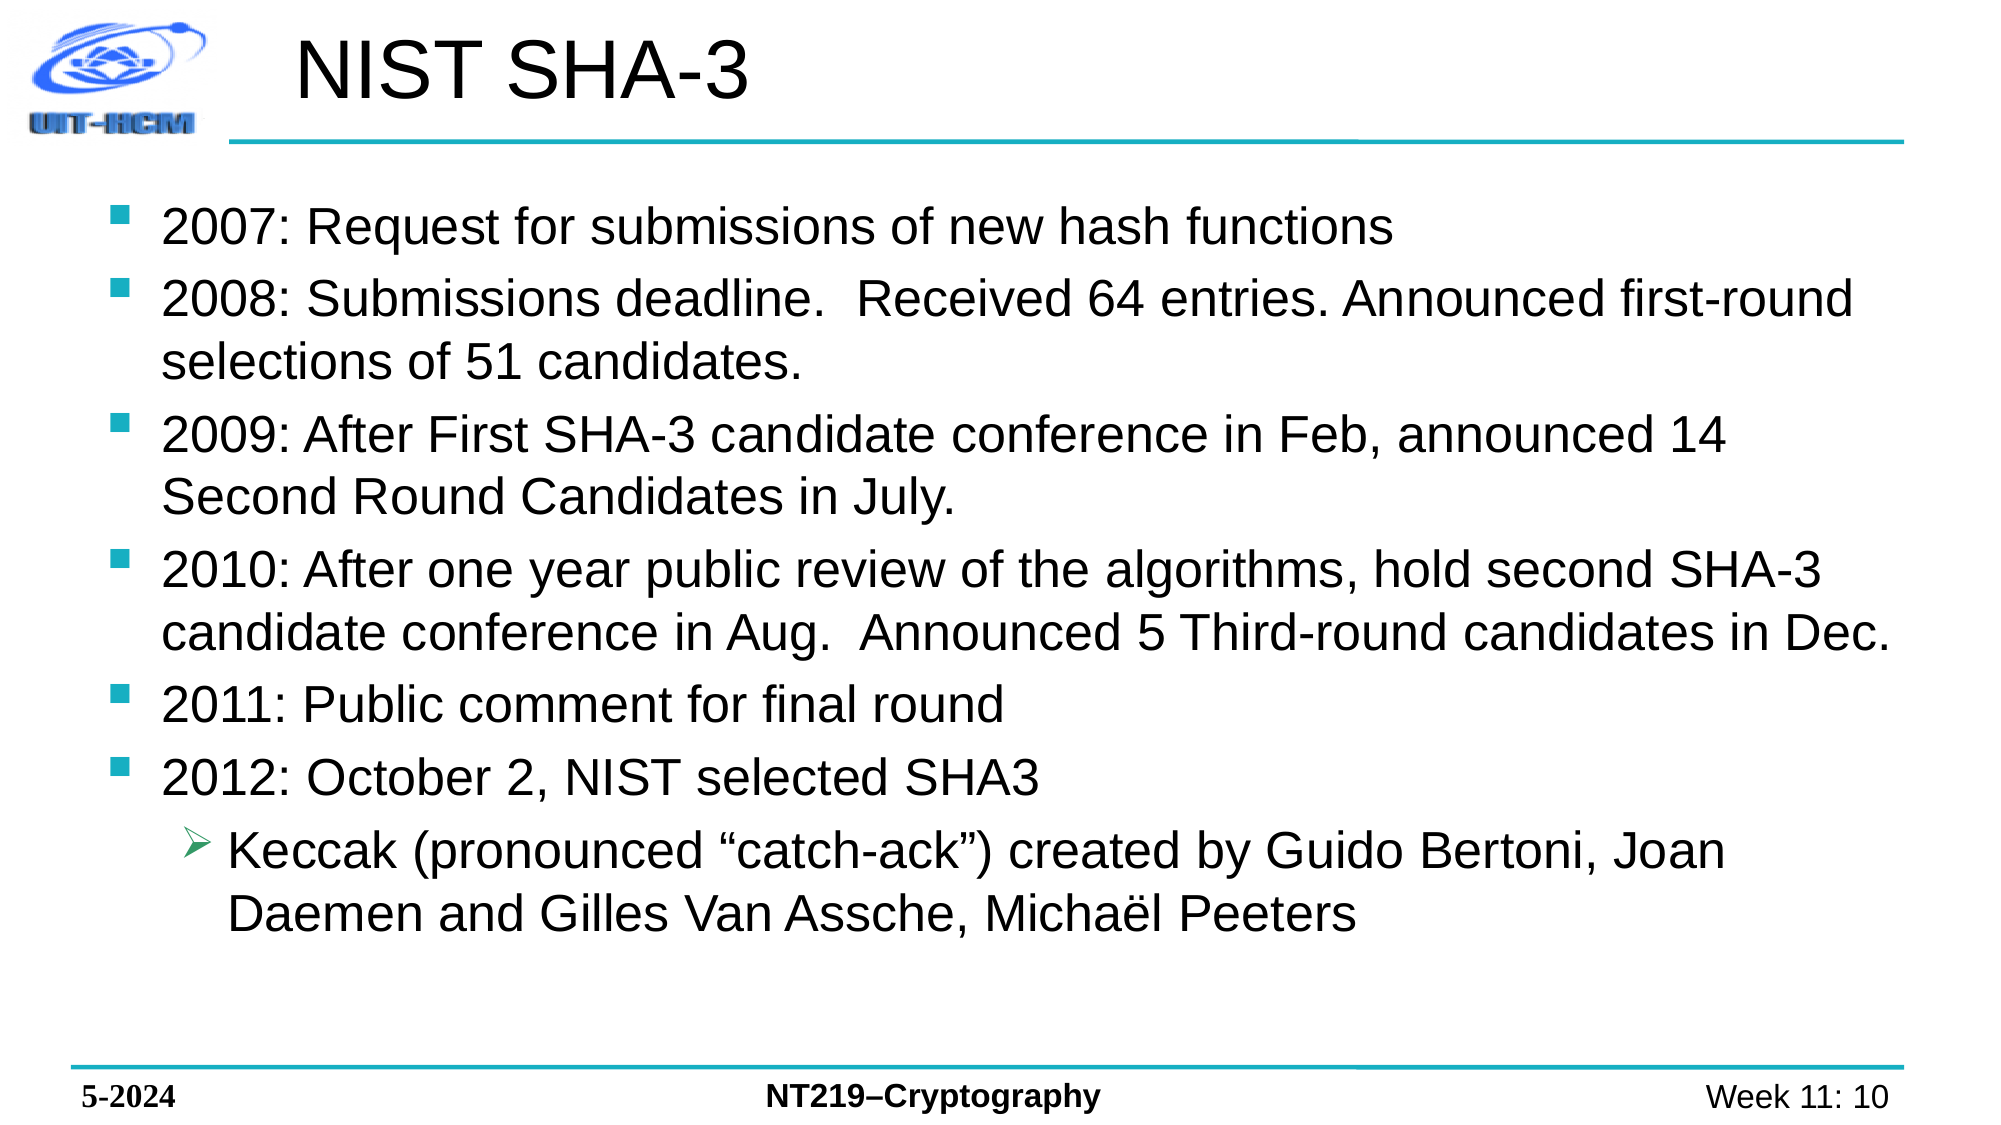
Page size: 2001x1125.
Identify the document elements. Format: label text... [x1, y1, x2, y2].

title NIST SHA-3 [279, 0, 1485, 130]
list 2007: Request for submissions of new hash functions 2008: Submissions deadline. Received 64 entries. Announced first-round selections of 51 candidates. 2009: After First SHA-3 candidate conference in Feb, announced 14 Second Round Candidates in July. 2010: After one year public review of the algorithms, hold second SHA-3 candidate conference in Aug. Announced 5 Third-round candidates in Dec. 2011: Public comment for final round 2012: October 2, NIST selected SHA3 Keccak (pronounced “catch-ack”) created by Guido Bertoni, Joan Daemen and Gilles Van Assche, Michaël Peeters [90, 184, 1934, 1000]
picture [7, 9, 229, 146]
